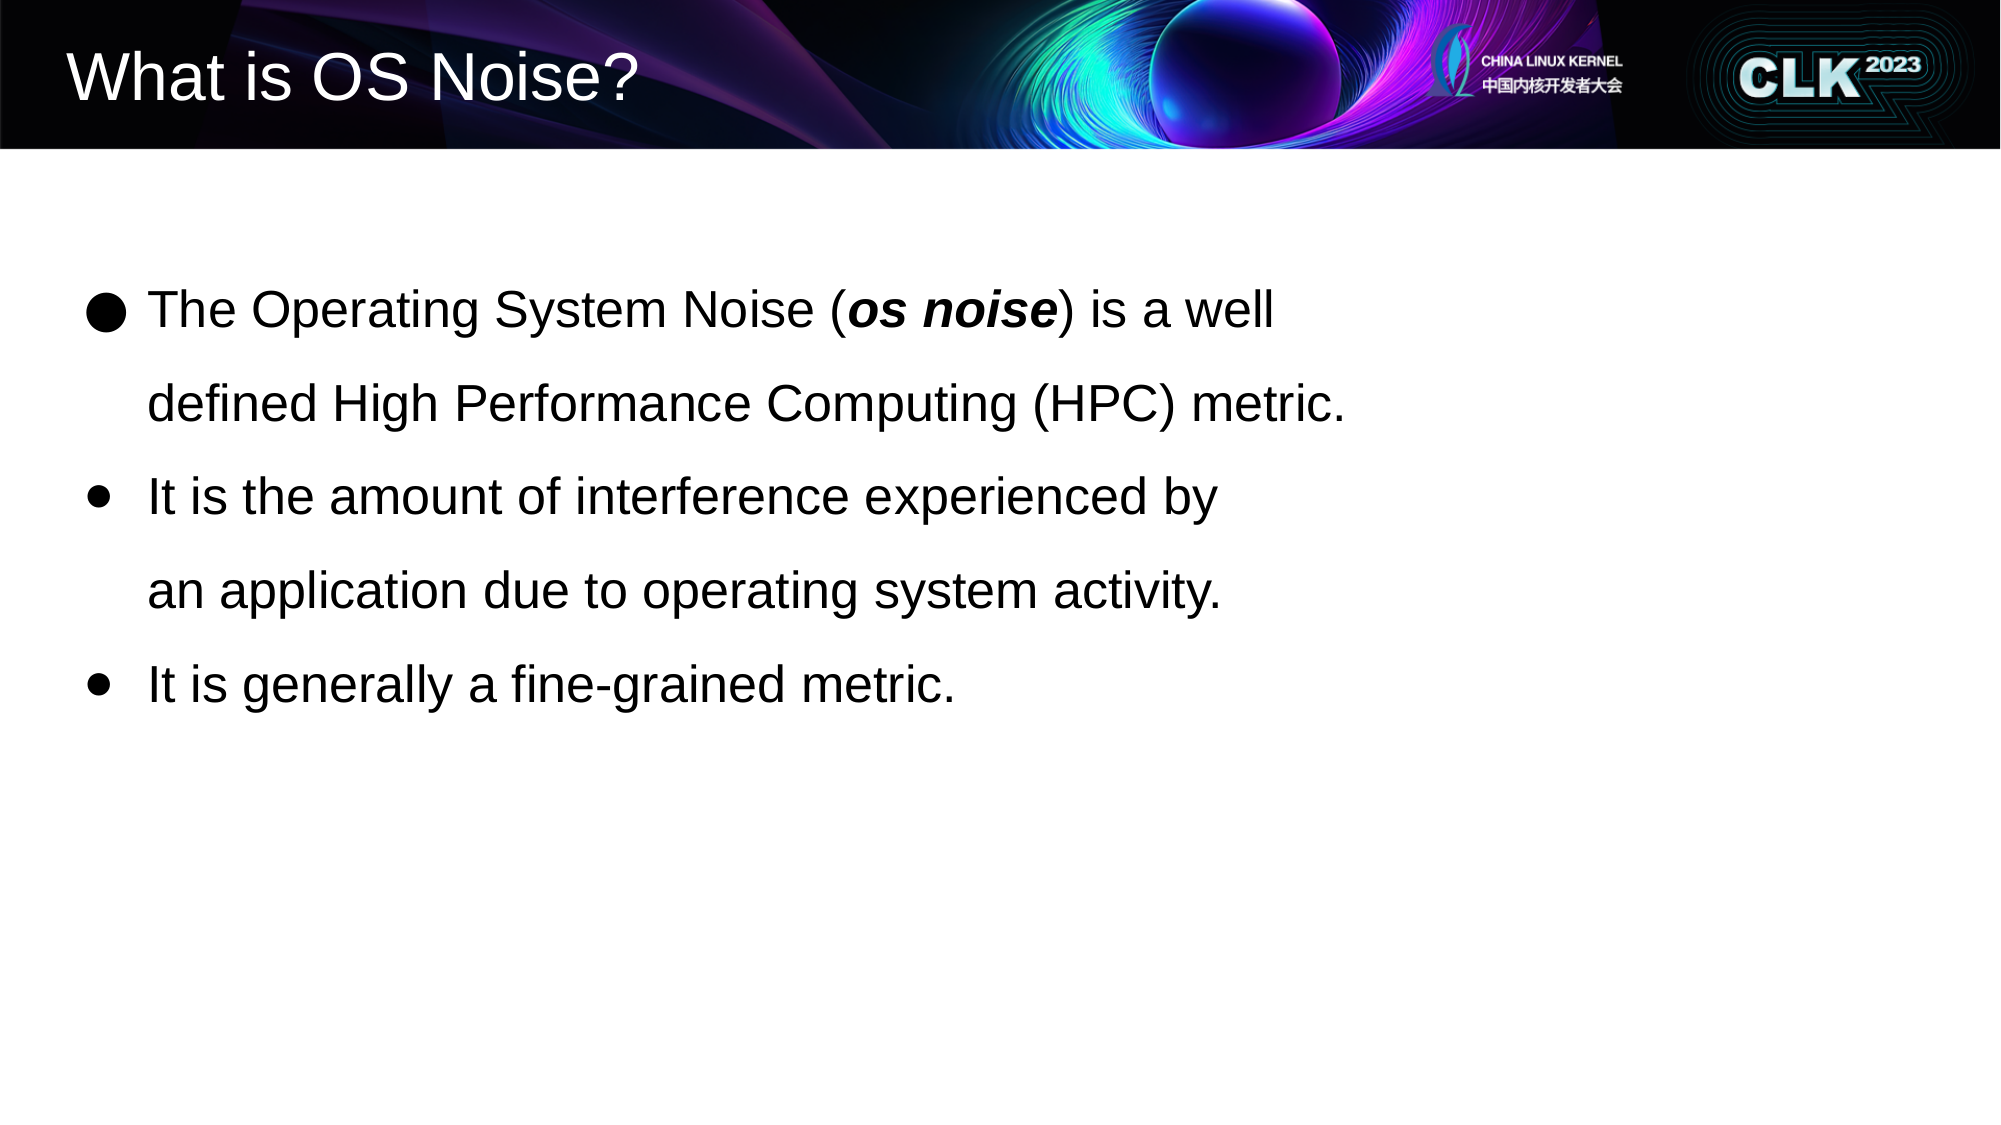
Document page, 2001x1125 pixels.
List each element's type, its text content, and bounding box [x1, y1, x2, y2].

picture [0, 0, 2001, 1125]
title What is OS Noise? [51, 13, 1003, 122]
list The Operating System Noise (os noise) is a well defined High Performance Computing (HPC) metric. It is the amount of interference experienced by an application due to operating system activity. It is generally a fine-grained metric. [57, 236, 1852, 924]
